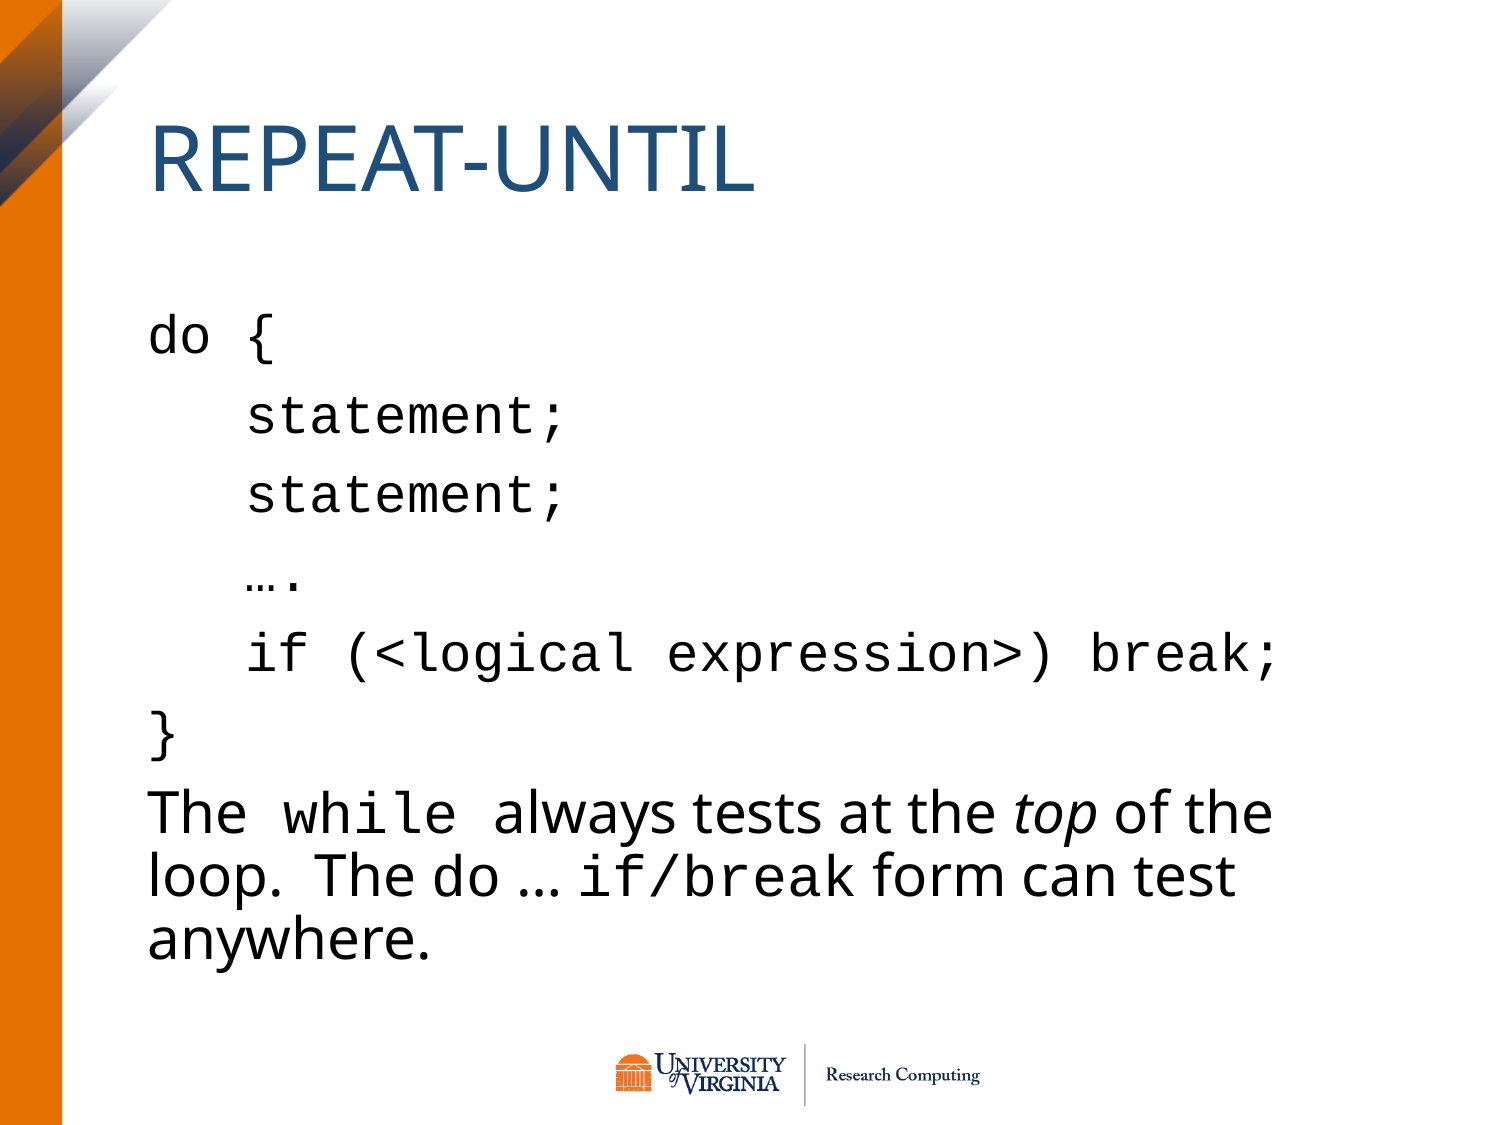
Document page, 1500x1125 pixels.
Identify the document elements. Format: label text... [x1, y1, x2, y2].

picture [607, 1044, 988, 1106]
picture [0, 0, 176, 210]
list do { statement; statement; …. if (<logical expression>) break; } The while always tests at the top of the loop. The do … if/break form can test anywhere. [132, 299, 1427, 1014]
title Repeat-Until [132, 52, 1427, 271]
